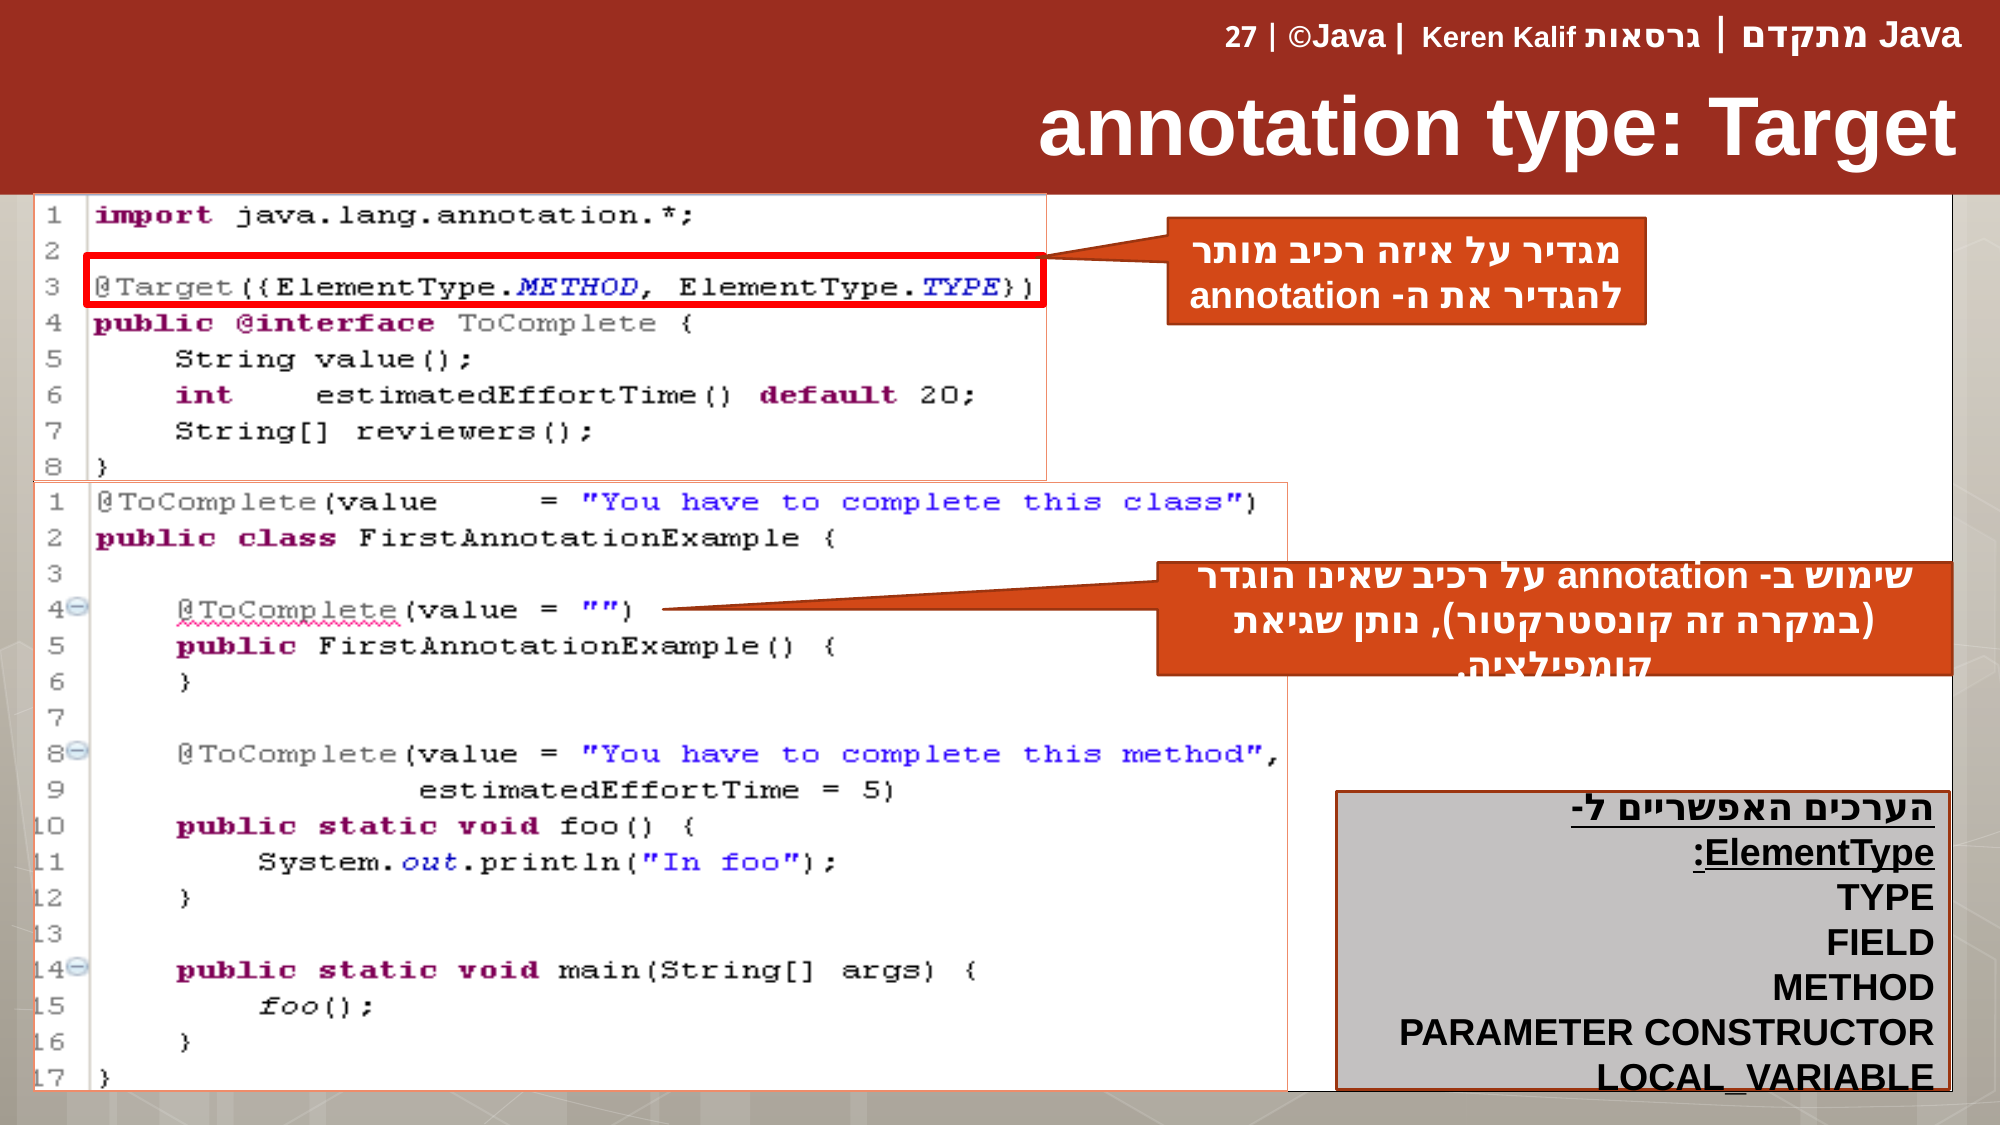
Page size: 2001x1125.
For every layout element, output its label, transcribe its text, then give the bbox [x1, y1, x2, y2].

picture [34, 194, 1046, 480]
text_box הערכים האפשריים ל- ElementType: TYPE FIELD METHOD PARAMETER CONSTRUCTOR LOCAL_VARIABLE [1335, 790, 1951, 1091]
picture [34, 482, 1288, 1091]
text_box מגדיר על איזה רכיב מותר להגדיר את ה- annotation [1050, 216, 1647, 326]
text_box שימוש ב- annotation על רכיב שאינו הוגדר (במקרה זה קונסטרקטור), נותן שגיאת קומפילציה. [1293, 561, 1954, 677]
title annotation type: Target [0, 64, 1973, 187]
